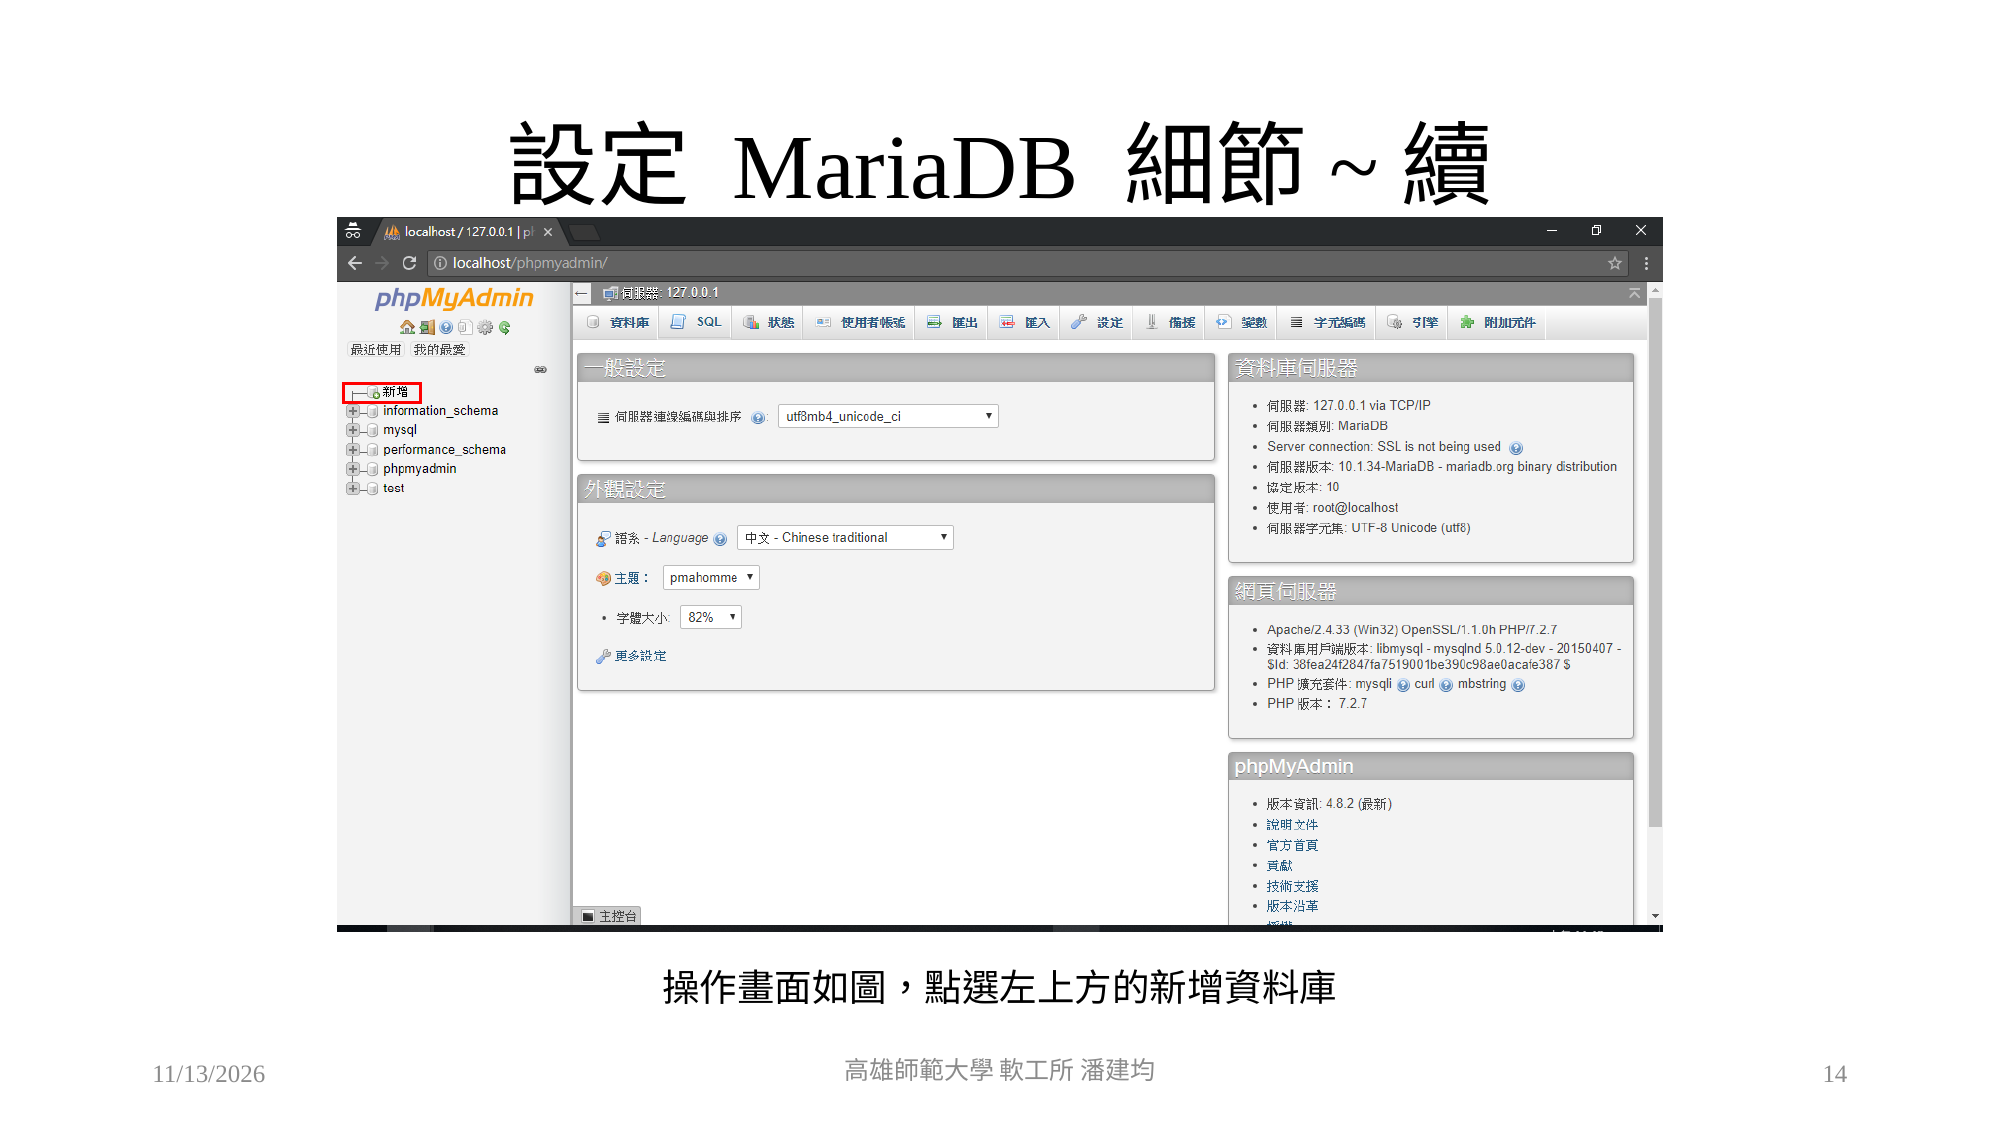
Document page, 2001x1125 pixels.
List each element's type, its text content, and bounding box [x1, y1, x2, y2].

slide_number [137, 1042, 588, 1103]
text_box 操作畫面如圖，點選左上方的新增資料庫 [647, 956, 1353, 1017]
slide_number 14 [1412, 1042, 1863, 1103]
footer 高雄師範大學 軟工所 潘建均 [662, 1042, 1338, 1103]
title 設定 MariaDB 細節~續 [137, 59, 1863, 278]
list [337, 217, 1663, 932]
